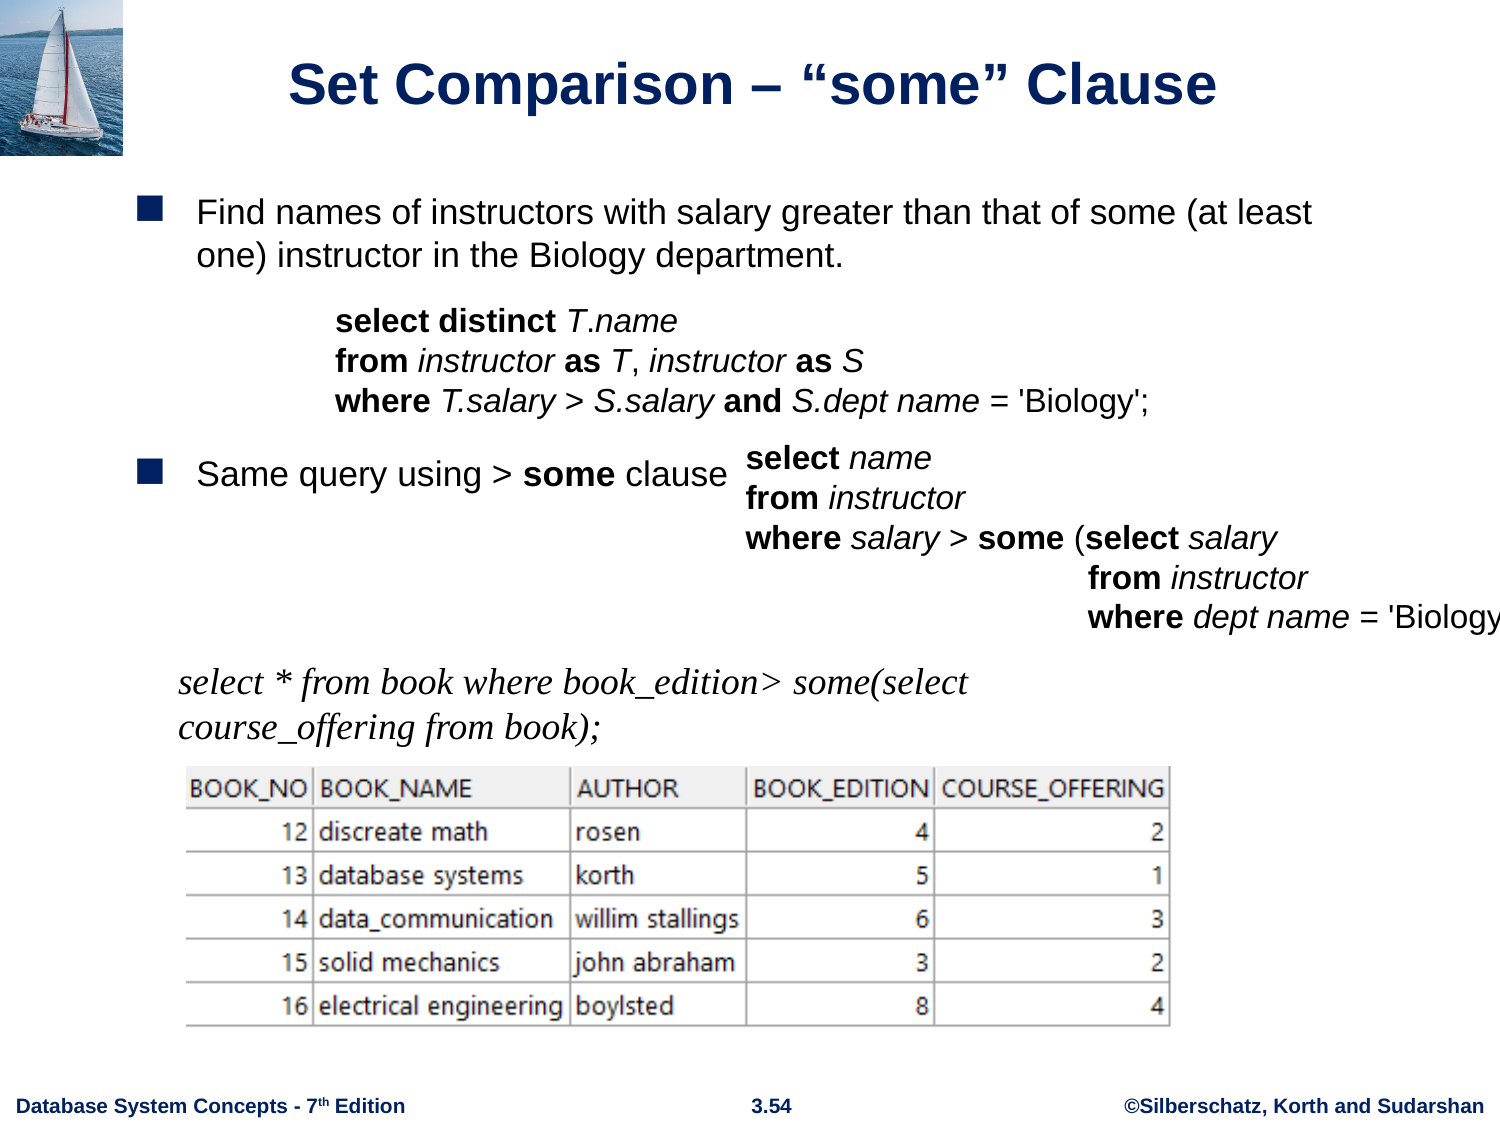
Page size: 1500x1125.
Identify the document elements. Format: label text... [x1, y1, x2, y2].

text_box select name from instructor where salary > some (select salary from instructor where dept name = 'Biology'); [730, 428, 1500, 643]
list Find names of instructors with salary greater than that of some (at least one) instructor in the Biology department. Same query using > some clause [125, 181, 1337, 871]
text_box select * from book where book_edition> some(select course_offering from book); [163, 649, 994, 755]
title Set Comparison – “some” Clause [90, 23, 1416, 124]
picture [0, 0, 123, 156]
text_box select distinct T.name from instructor as T, instructor as S where T.salary > S.salary and S.dept name = 'Biology'; [320, 291, 1186, 427]
picture [186, 766, 1177, 1040]
